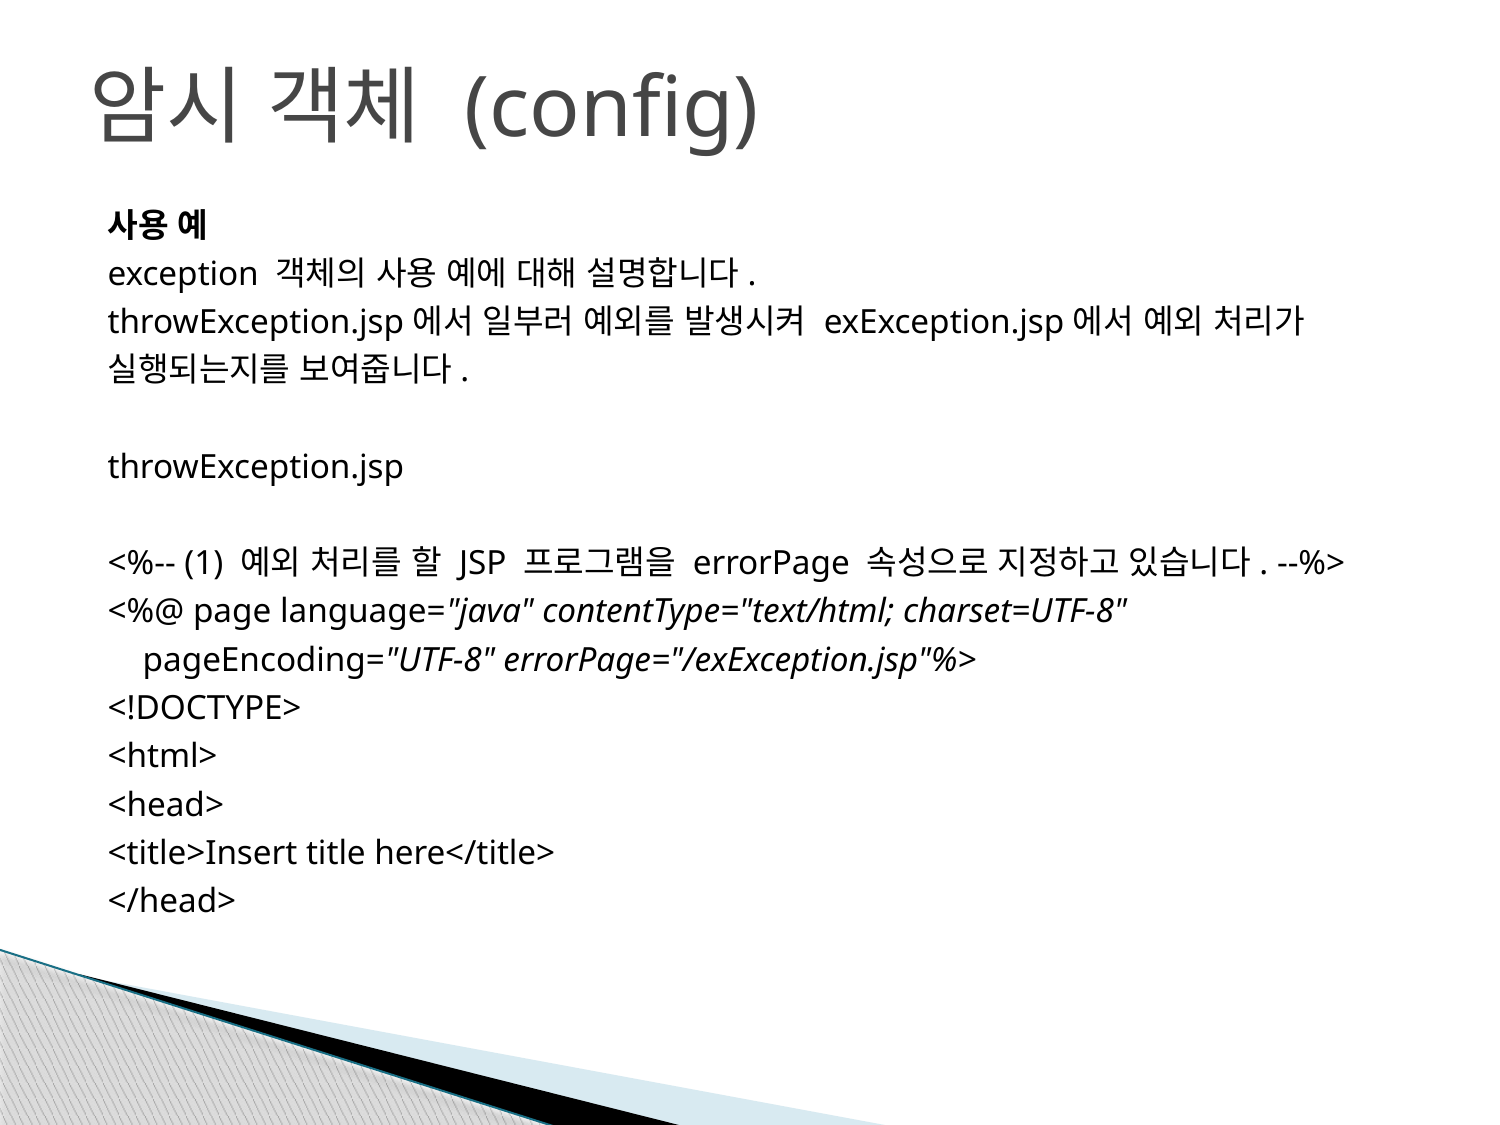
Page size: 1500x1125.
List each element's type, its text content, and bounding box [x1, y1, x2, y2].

title 암시 객체 (config) [75, 45, 1425, 161]
list 사용 예 exception 객체의 사용 예에 대해 설명합니다. throwException.jsp에서 일부러 예외를 발생시켜 exException.jsp에서 예외 처리가 실행되는지를 보여줍니다. throwException.jsp <%-- (1) 예외 처리를 할 JSP 프로그램을 errorPage 속성으로 지정하고 있습니다. --%> <%@ page language="java" contentType="text/html; charset=UTF-8" pageEncoding="UTF-8" errorPage="/exException.jsp"%> <!DOCTYPE> <html> <head> <title>Insert title here</title> </head> [75, 196, 1425, 1071]
